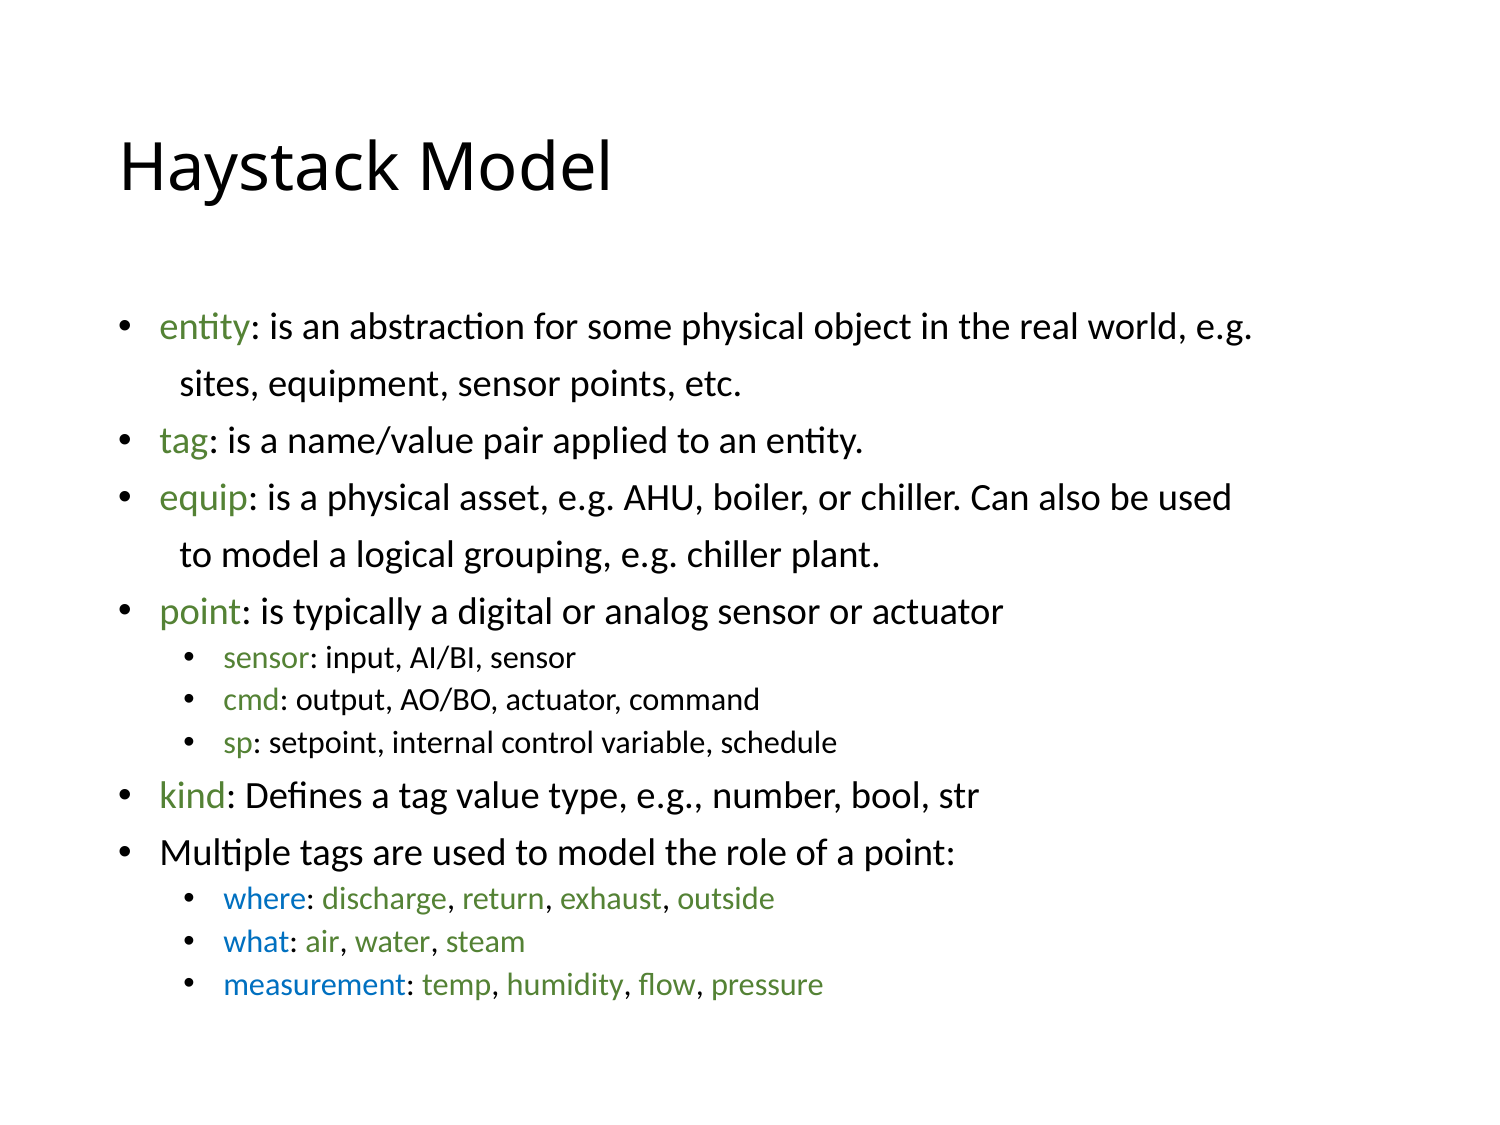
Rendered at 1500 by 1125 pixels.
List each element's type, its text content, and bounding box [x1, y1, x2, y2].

title Haystack Model [103, 59, 1397, 278]
list entity: is an abstraction for some physical object in the real world, e.g. sites, equipment, sensor points, etc. tag: is a name/value pair applied to an entity. equip: is a physical asset, e.g. AHU, boiler, or chiller. Can also be used to model a logical grouping, e.g. chiller plant. point: is typically a digital or analog sensor or actuator sensor: input, AI/BI, sensor cmd: output, AO/BO, actuator, command sp: setpoint, internal control variable, schedule kind: Defines a tag value type, e.g., number, bool, str Multiple tags are used to model the role of a point: where: discharge, return, exhaust, outside what: air, water, steam measurement: temp, humidity, flow, pressure [103, 299, 1397, 1014]
